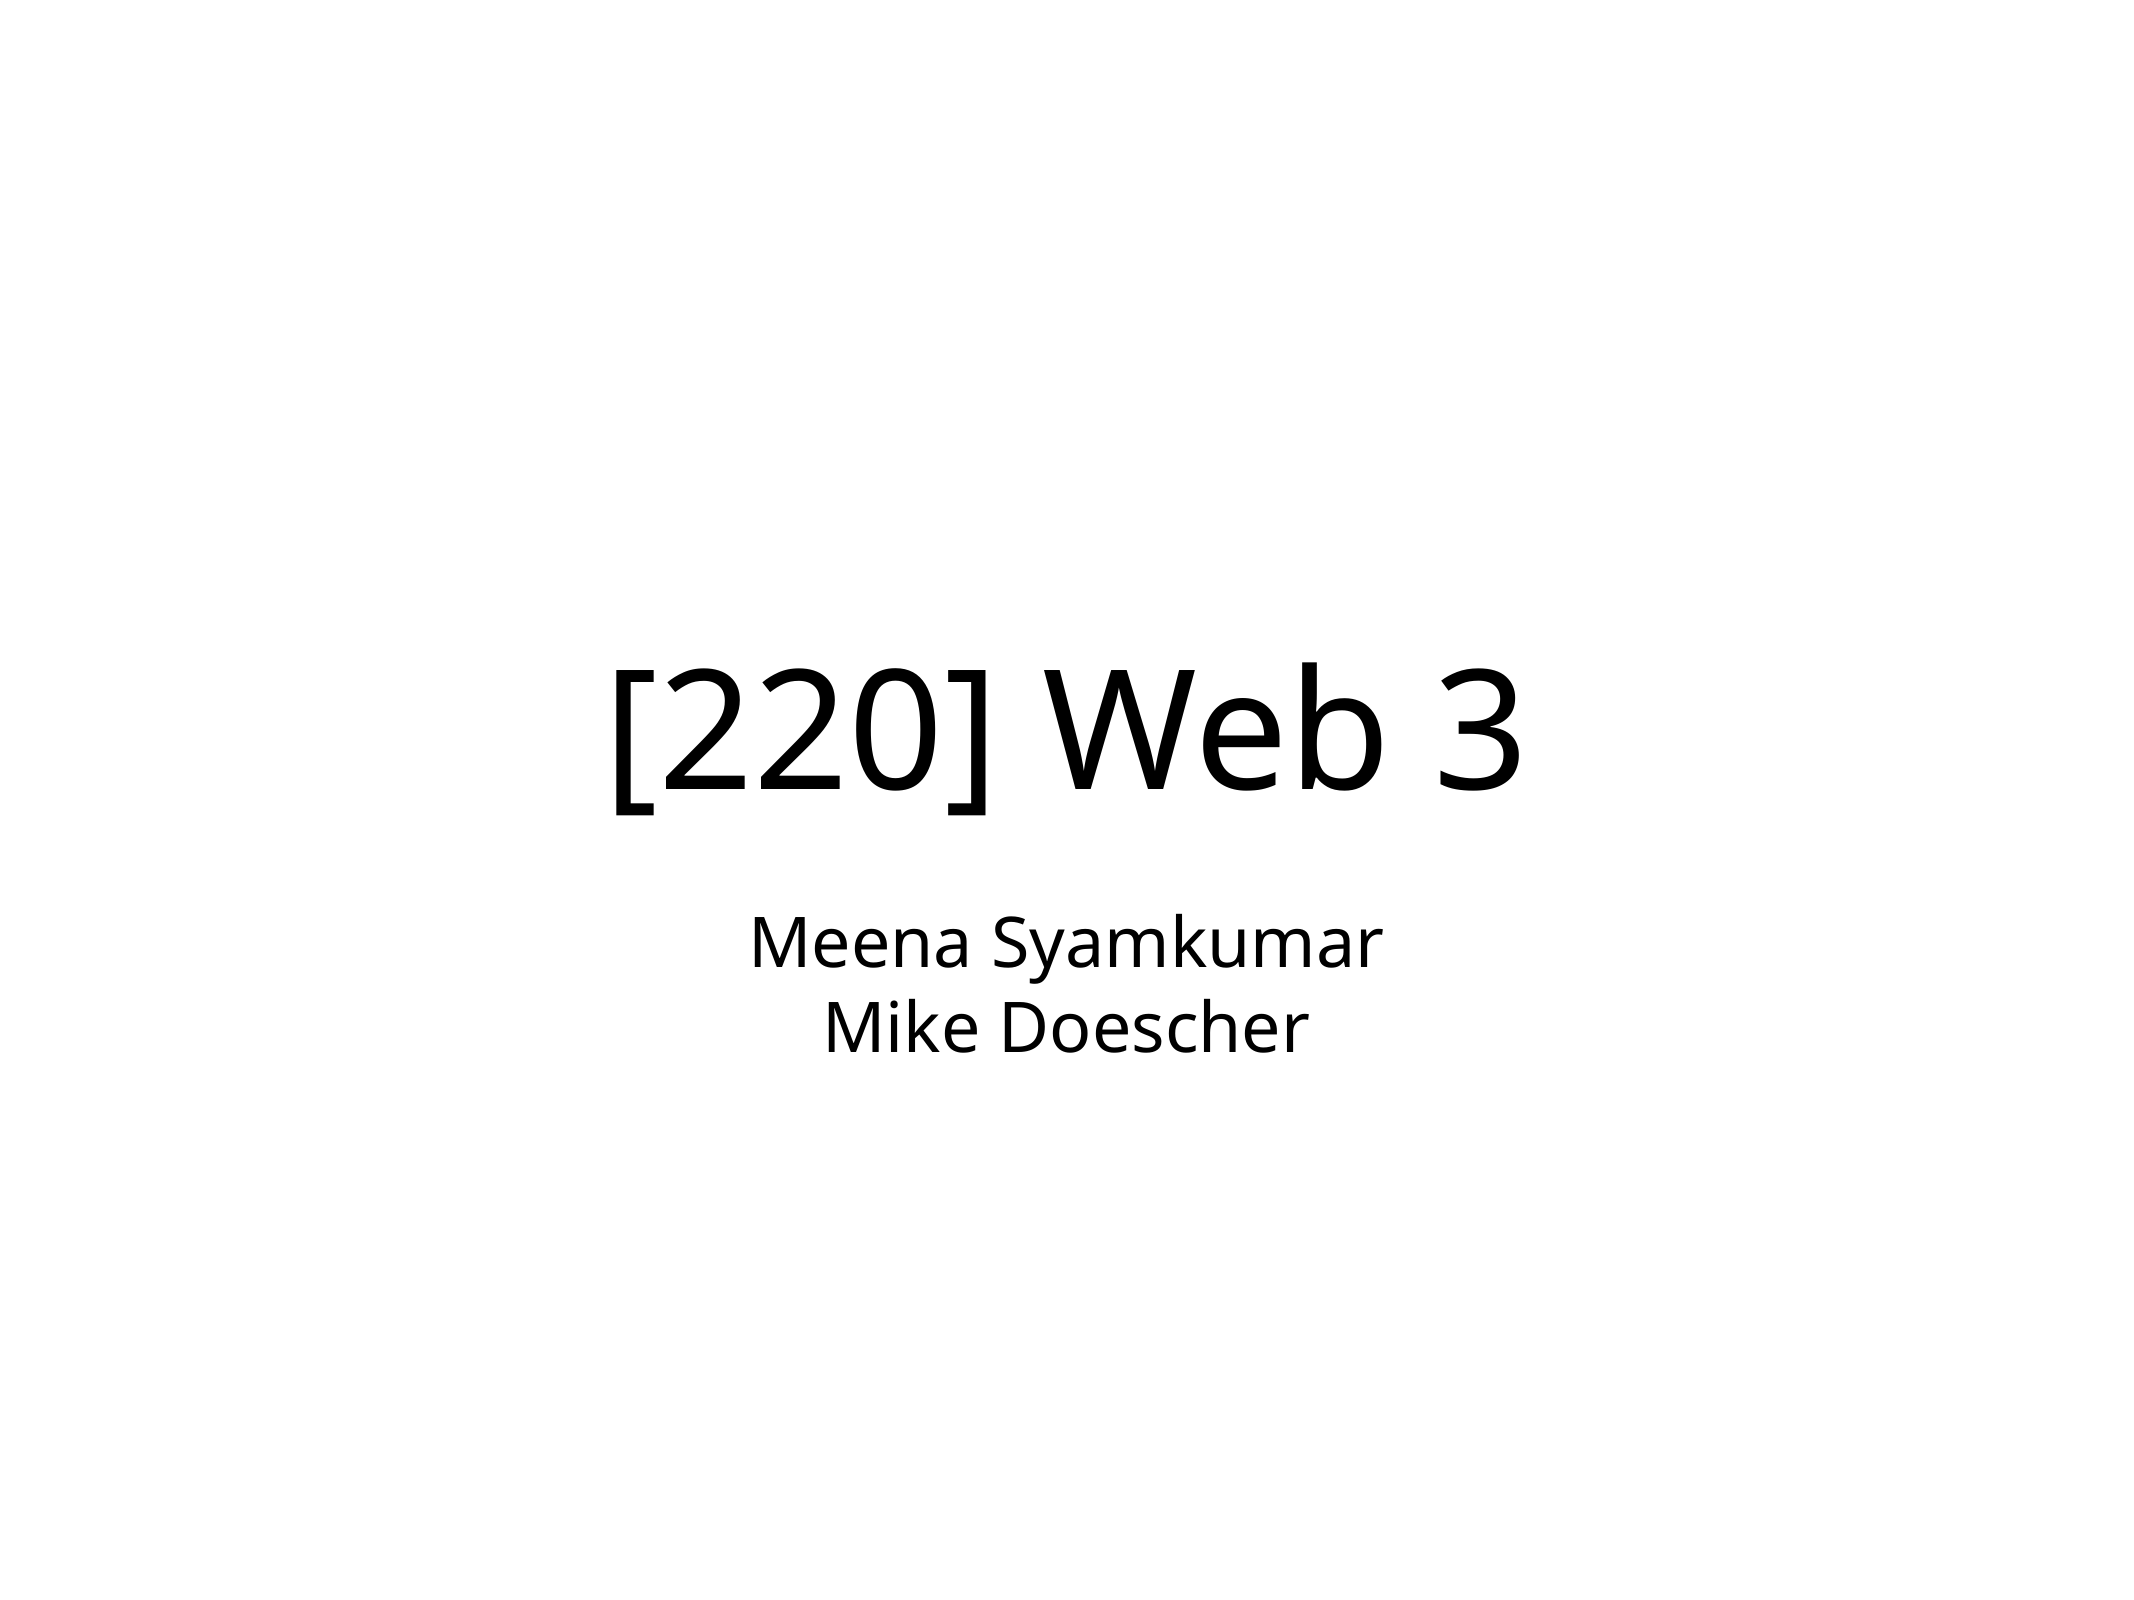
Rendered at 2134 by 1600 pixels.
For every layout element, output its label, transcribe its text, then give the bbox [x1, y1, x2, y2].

title [220] Web 3 [34, 289, 2100, 832]
subtitle Meena Syamkumar Mike Doescher [207, 889, 1926, 1076]
